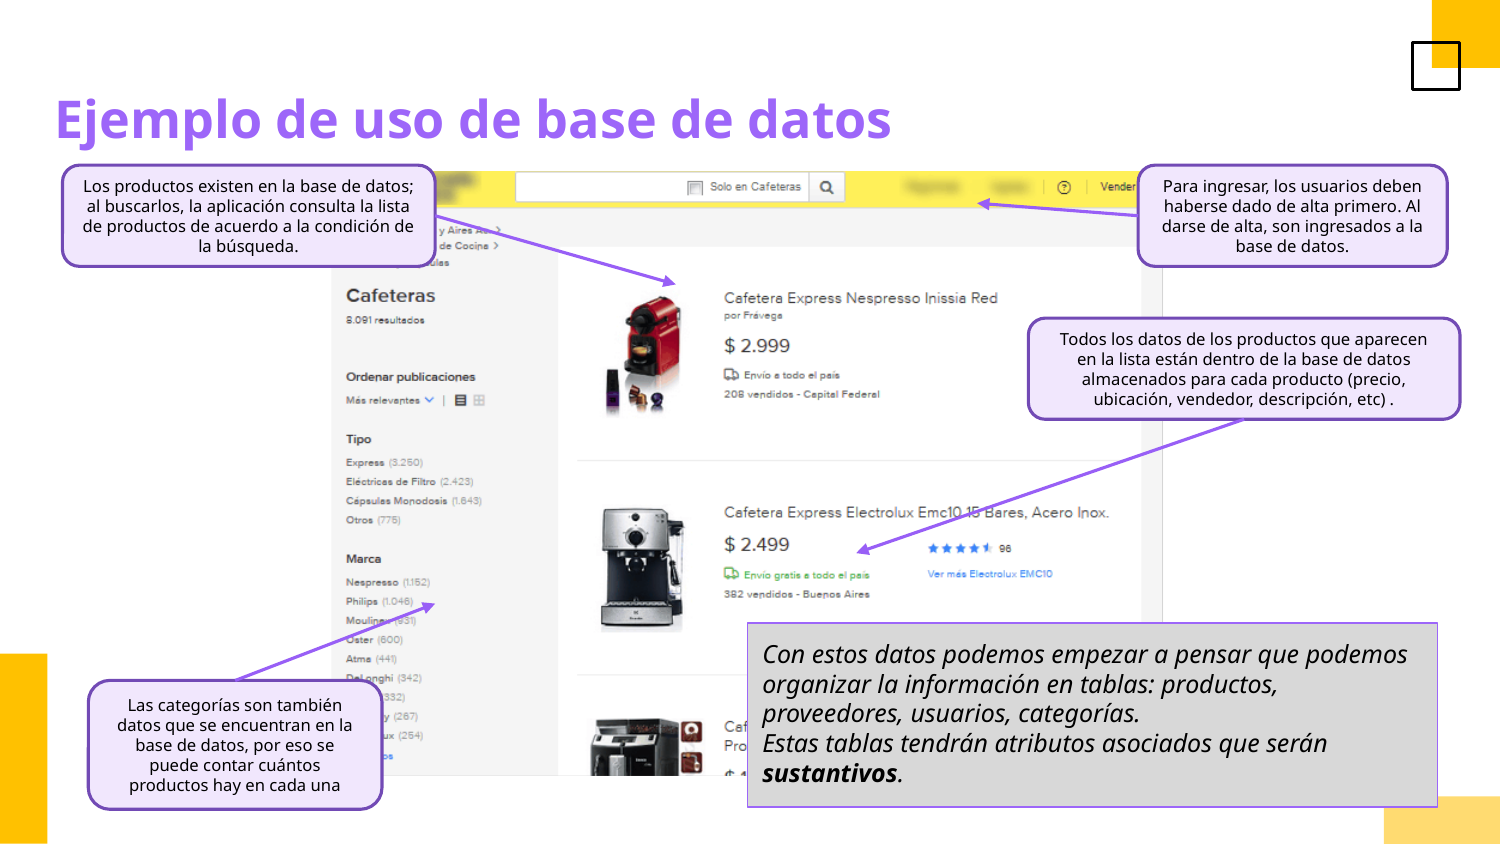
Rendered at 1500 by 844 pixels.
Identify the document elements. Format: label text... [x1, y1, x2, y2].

text_box Todos los datos de los productos que aparecen en la lista están dentro de la base de datos almacenados para cada producto (precio, ubicación, vendedor, descripción, etc) . [1172, 318, 1461, 420]
text_box Ejemplo de uso de base de datos [40, 71, 1460, 166]
text_box Para ingresar, los usuarios deben haberse dado de alta primero. Al darse de alta, son ingresados a la base de datos. [1144, 165, 1448, 267]
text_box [234, 603, 436, 681]
text_box Los productos existen en la base de datos; al buscarlos, la aplicación consulta la lista de productos de acuerdo a la condición de la búsqueda. [62, 165, 429, 267]
text_box Las categorías son también datos que se encuentran en la base de datos, por eso se puede contar cuántos productos hay en cada una [88, 680, 382, 810]
text_box Con estos datos podemos empezar a pensar que podemos organizar la información en tablas: productos, proveedores, usuarios, categorías. Estas tablas tendrán atributos asociados que serán sustantivos. [747, 623, 1438, 808]
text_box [976, 202, 1139, 216]
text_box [434, 215, 676, 285]
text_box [855, 419, 1245, 554]
picture [331, 171, 1169, 776]
